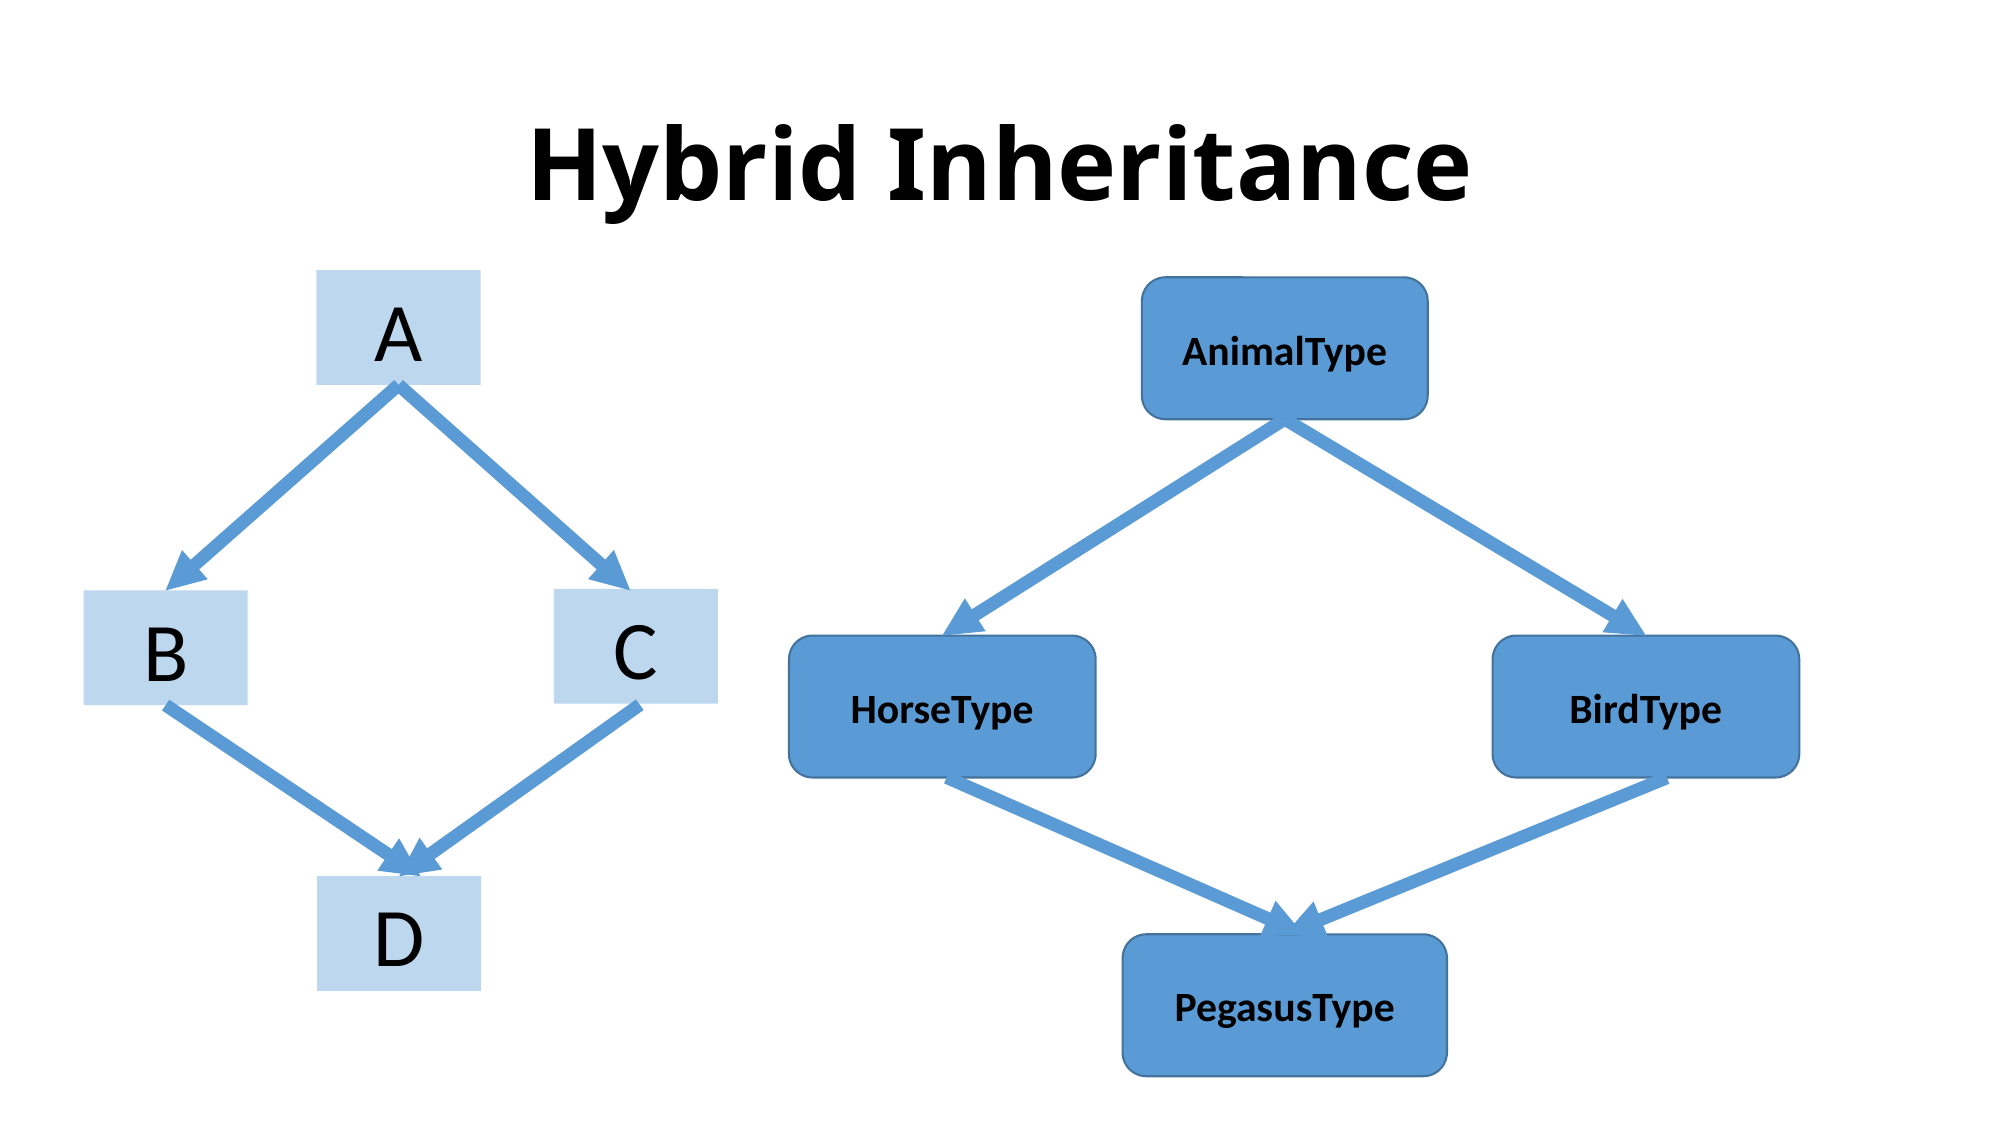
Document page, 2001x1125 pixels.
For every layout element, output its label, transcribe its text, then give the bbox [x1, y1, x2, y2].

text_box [398, 386, 631, 591]
text_box D [317, 877, 482, 991]
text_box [1285, 419, 1646, 636]
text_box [399, 704, 640, 877]
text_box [1284, 777, 1667, 935]
text_box C [553, 588, 718, 704]
title Hybrid Inheritance [137, 59, 1863, 278]
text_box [165, 386, 398, 591]
text_box PegasusType [1121, 935, 1449, 1078]
text_box BirdType [1491, 634, 1801, 779]
text_box AnimalType [1140, 276, 1429, 419]
text_box A [316, 270, 481, 385]
text_box B [83, 590, 248, 706]
text_box HorseType [787, 634, 1097, 779]
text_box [165, 706, 399, 877]
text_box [946, 777, 1284, 935]
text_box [942, 419, 1285, 636]
